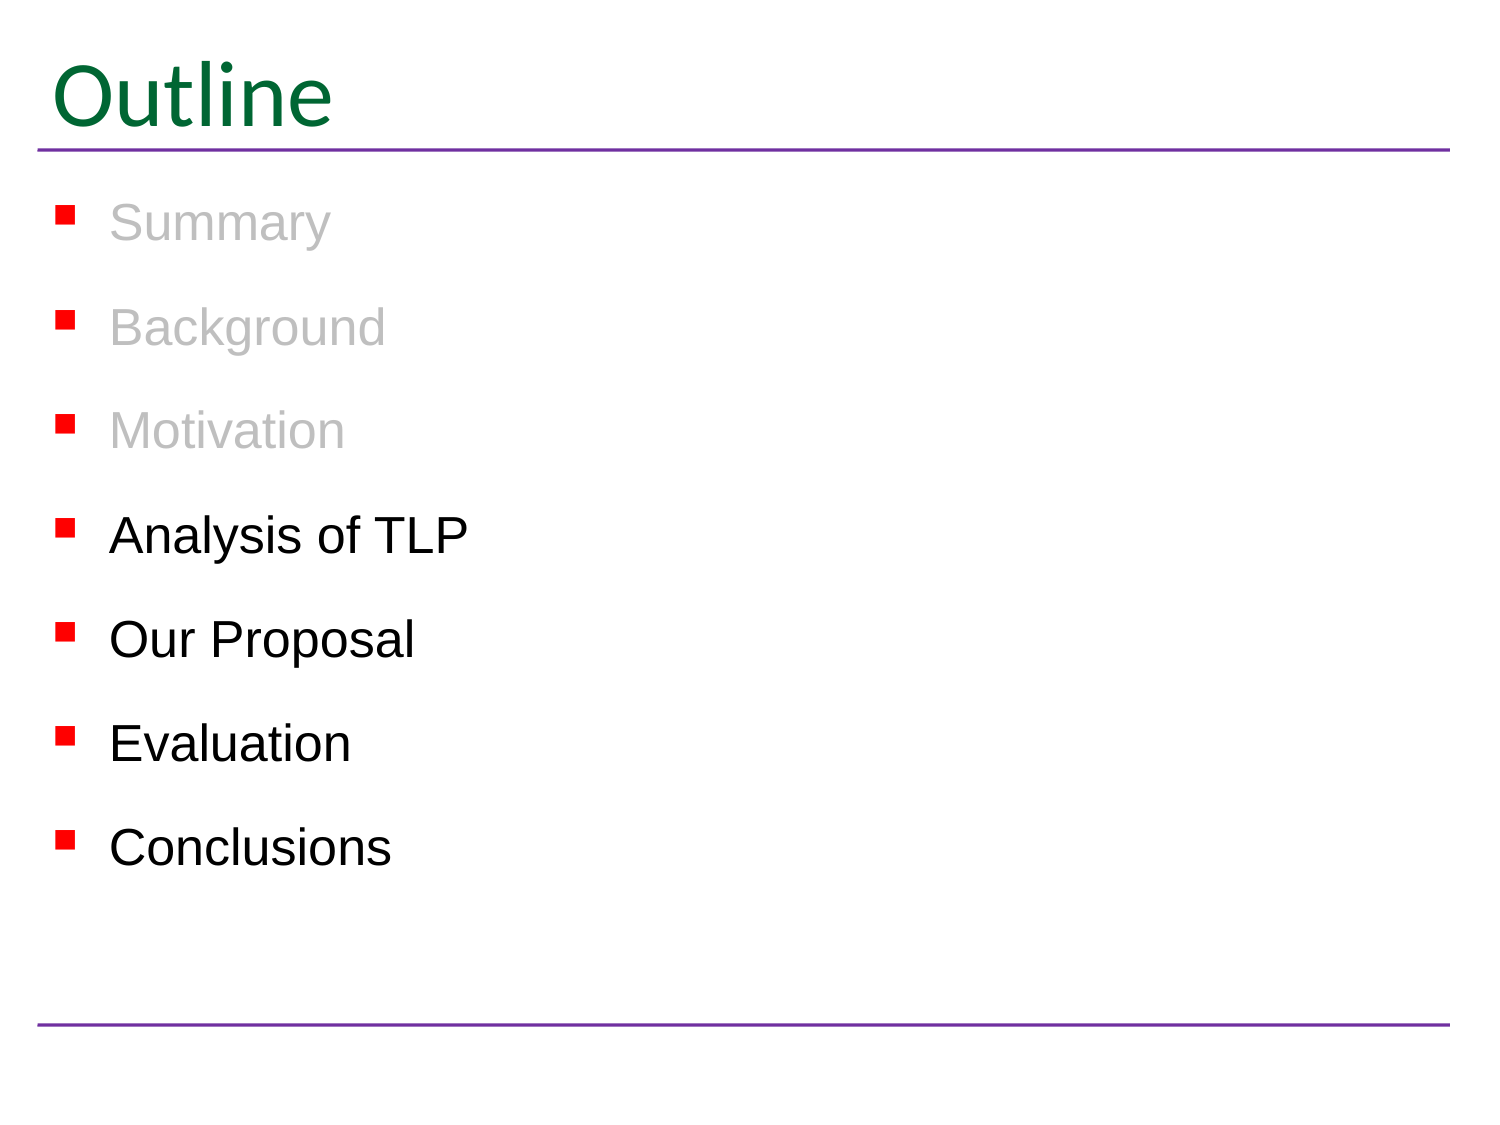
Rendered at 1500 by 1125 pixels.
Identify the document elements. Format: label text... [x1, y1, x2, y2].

list Summary Background Motivation Analysis of TLP Our Proposal Evaluation Conclusions [37, 149, 1451, 988]
title Outline [37, 24, 1451, 149]
